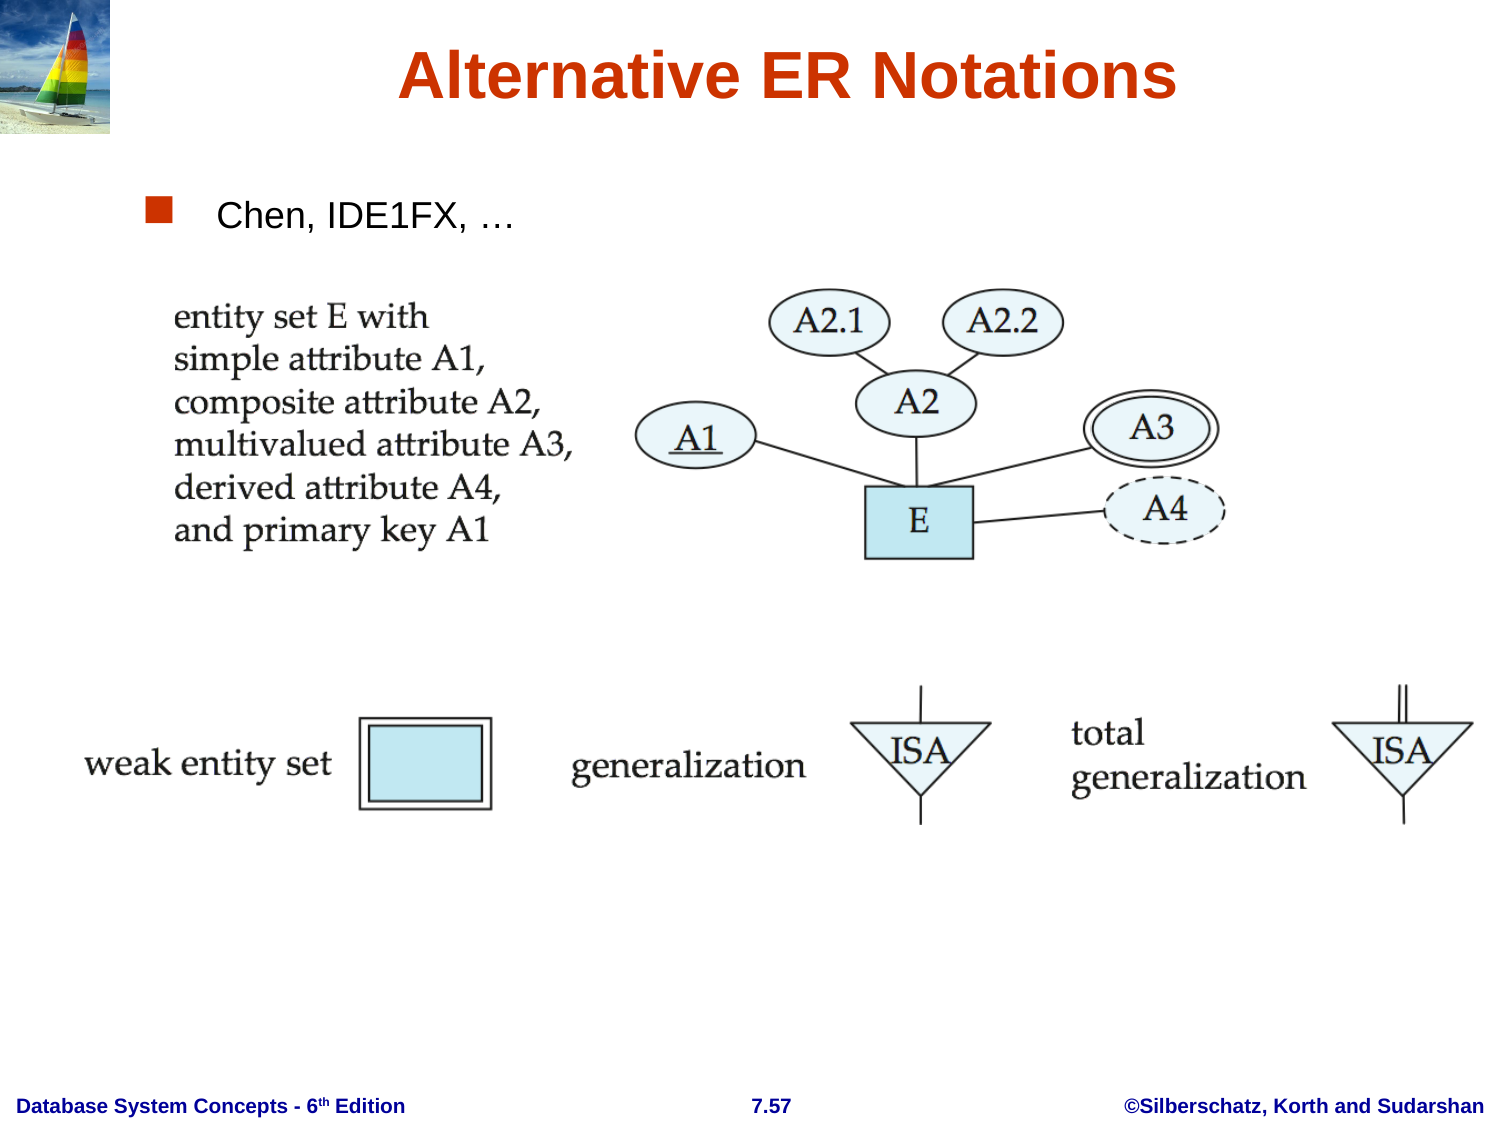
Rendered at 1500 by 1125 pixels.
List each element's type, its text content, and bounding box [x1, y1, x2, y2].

picture [84, 662, 1476, 825]
picture [0, 0, 110, 134]
picture [174, 288, 1296, 580]
list Chen, IDE1FX, … [133, 179, 1391, 279]
title Alternative ER Notations [125, 18, 1452, 120]
